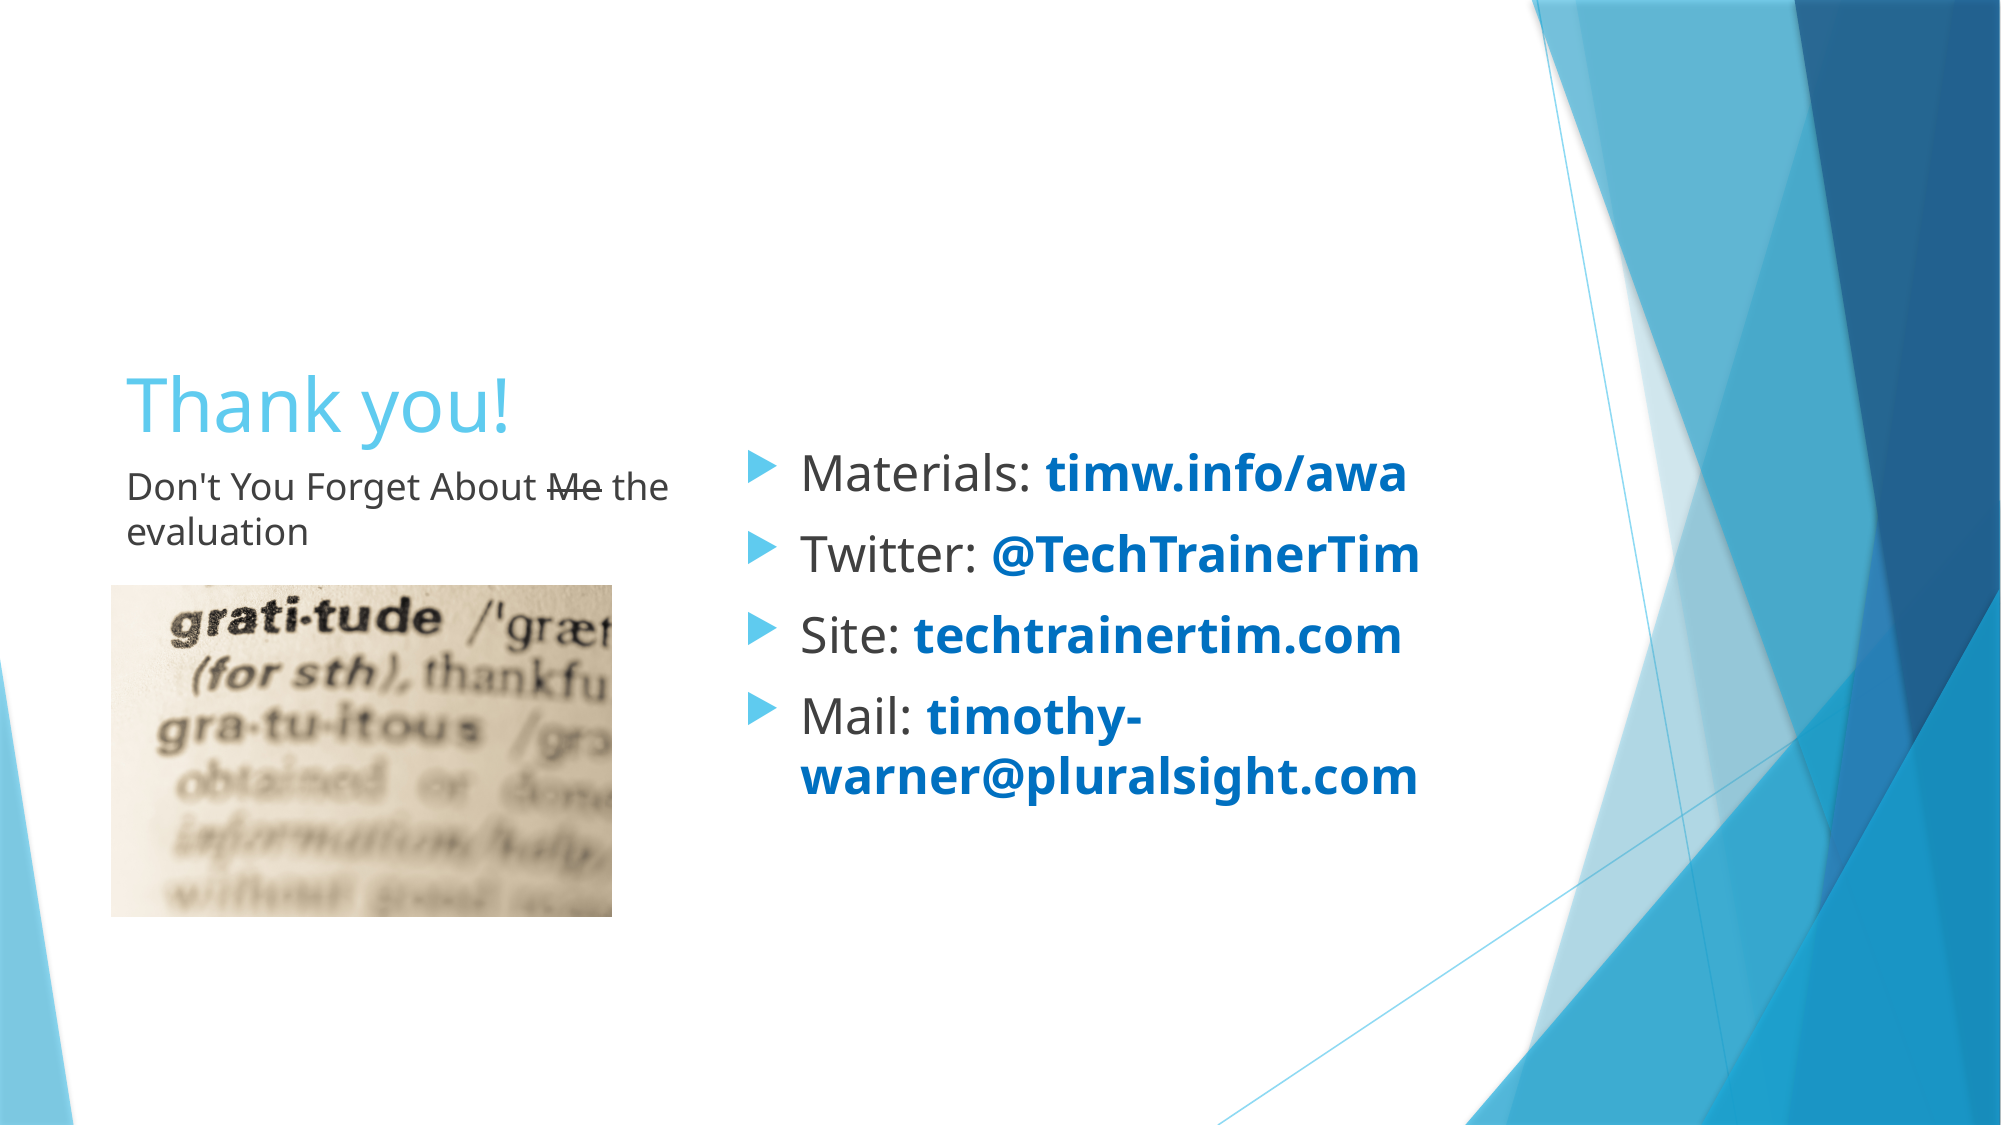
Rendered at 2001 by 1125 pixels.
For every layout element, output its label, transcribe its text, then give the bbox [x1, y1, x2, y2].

picture [110, 584, 612, 917]
list Don't You Forget About Me the evaluation [111, 455, 744, 880]
title Thank you! [111, 245, 744, 455]
list Materials: timw.info/awa Twitter: @TechTrainerTim Site: techtrainertim.com Mail: timothy-warner@pluralsight.com [729, 434, 1765, 1068]
